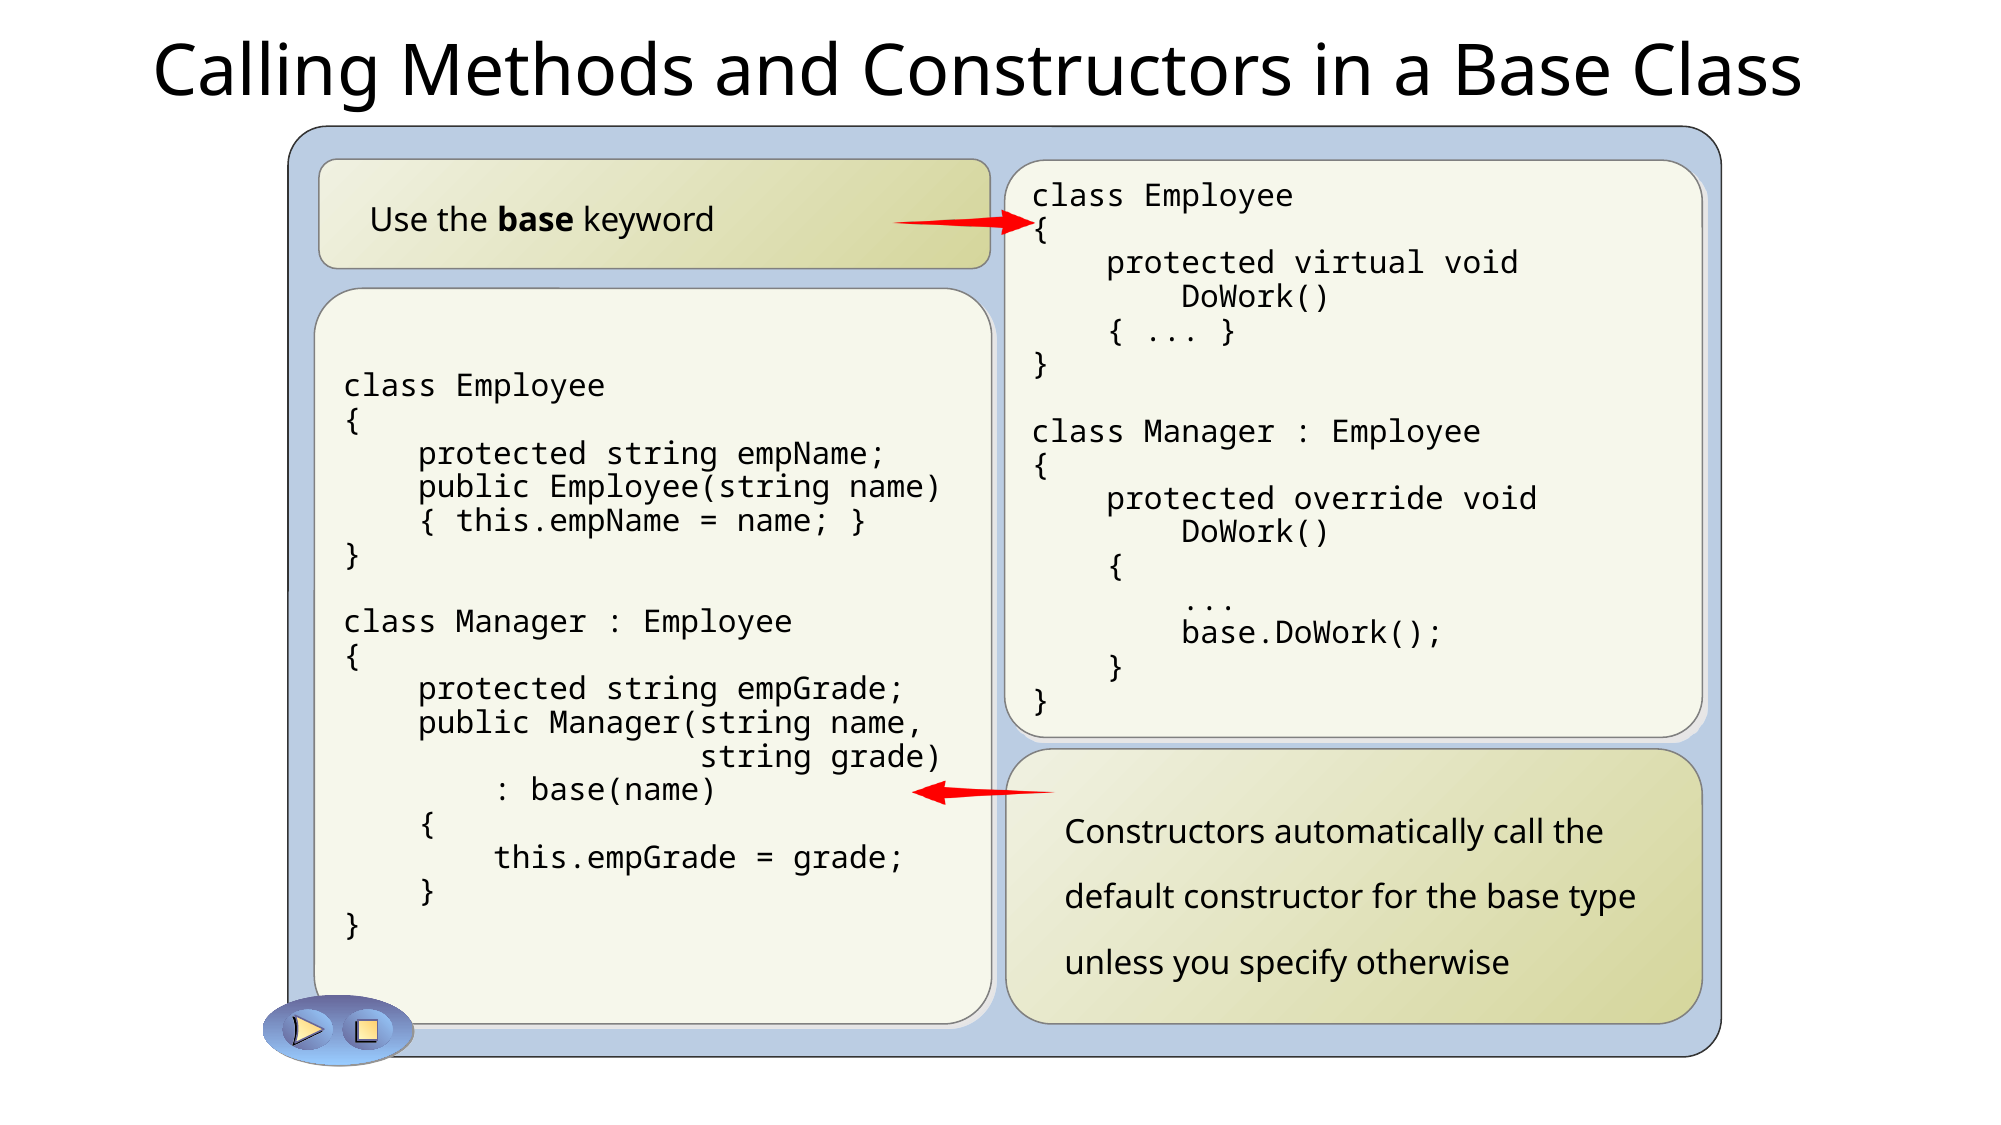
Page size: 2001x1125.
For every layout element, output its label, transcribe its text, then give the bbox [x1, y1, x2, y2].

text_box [262, 994, 413, 1065]
picture [887, 207, 1036, 237]
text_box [342, 1009, 393, 1050]
text_box class Employee { protected string empName; public Employee(string name) { this.empName = name; } } class Manager : Employee { protected string empGrade; public Manager(string name, string grade) : base(name) { this.empGrade = grade; } } [314, 288, 992, 1024]
picture [910, 778, 1059, 807]
text_box [287, 126, 1722, 1057]
title Calling Methods and Constructors in a Base Class [137, 16, 1874, 128]
text_box Use the base keyword [318, 159, 991, 269]
text_box class Employee { protected virtual void DoWork() { ... } } class Manager : Employee { protected override void DoWork() { ... base.DoWork(); } } [1004, 160, 1703, 738]
text_box Constructors automatically call the default constructor for the base type unless you specify otherwise [1005, 748, 1703, 1024]
